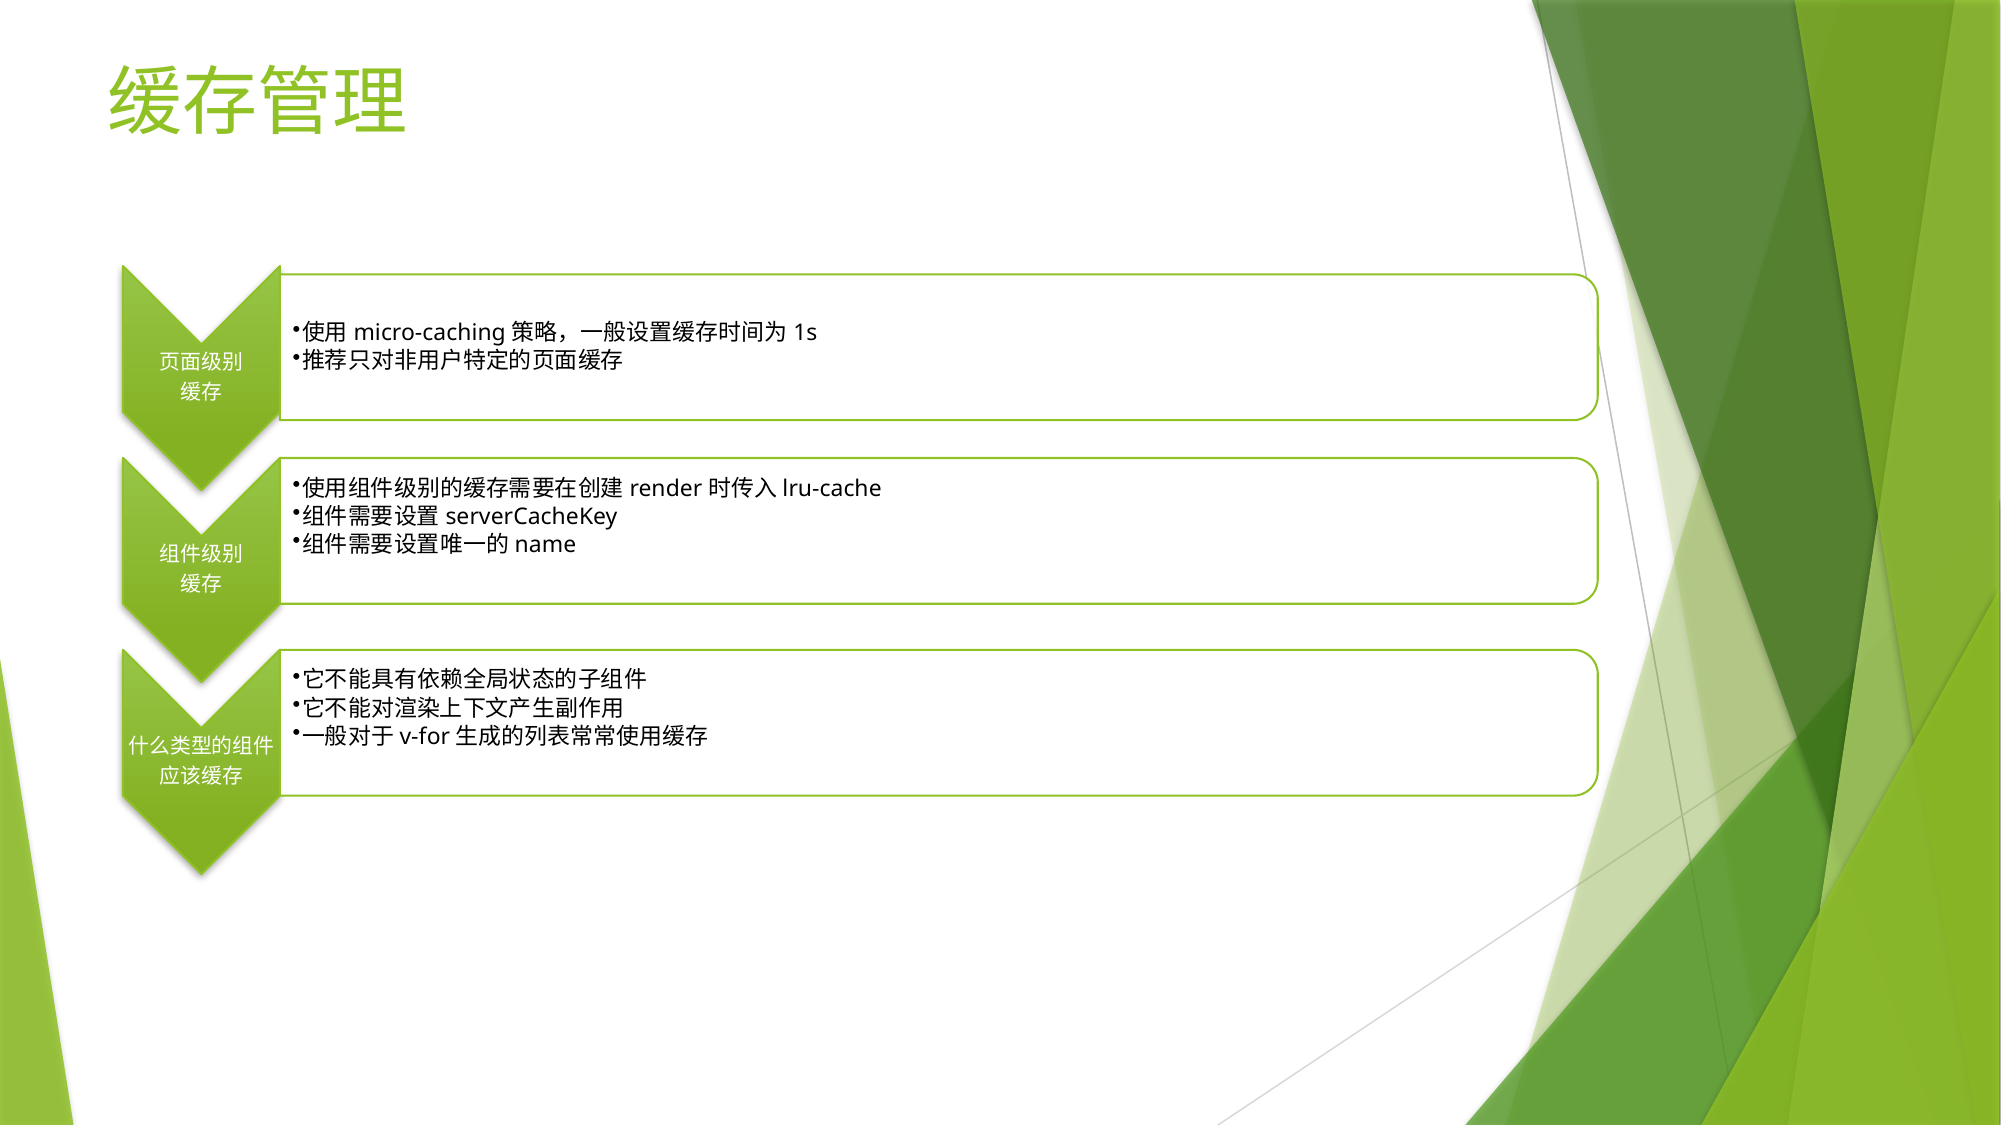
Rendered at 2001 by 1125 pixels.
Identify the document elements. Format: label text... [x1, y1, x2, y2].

text_box 缓存管理 [92, 46, 423, 151]
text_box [122, 265, 1599, 875]
